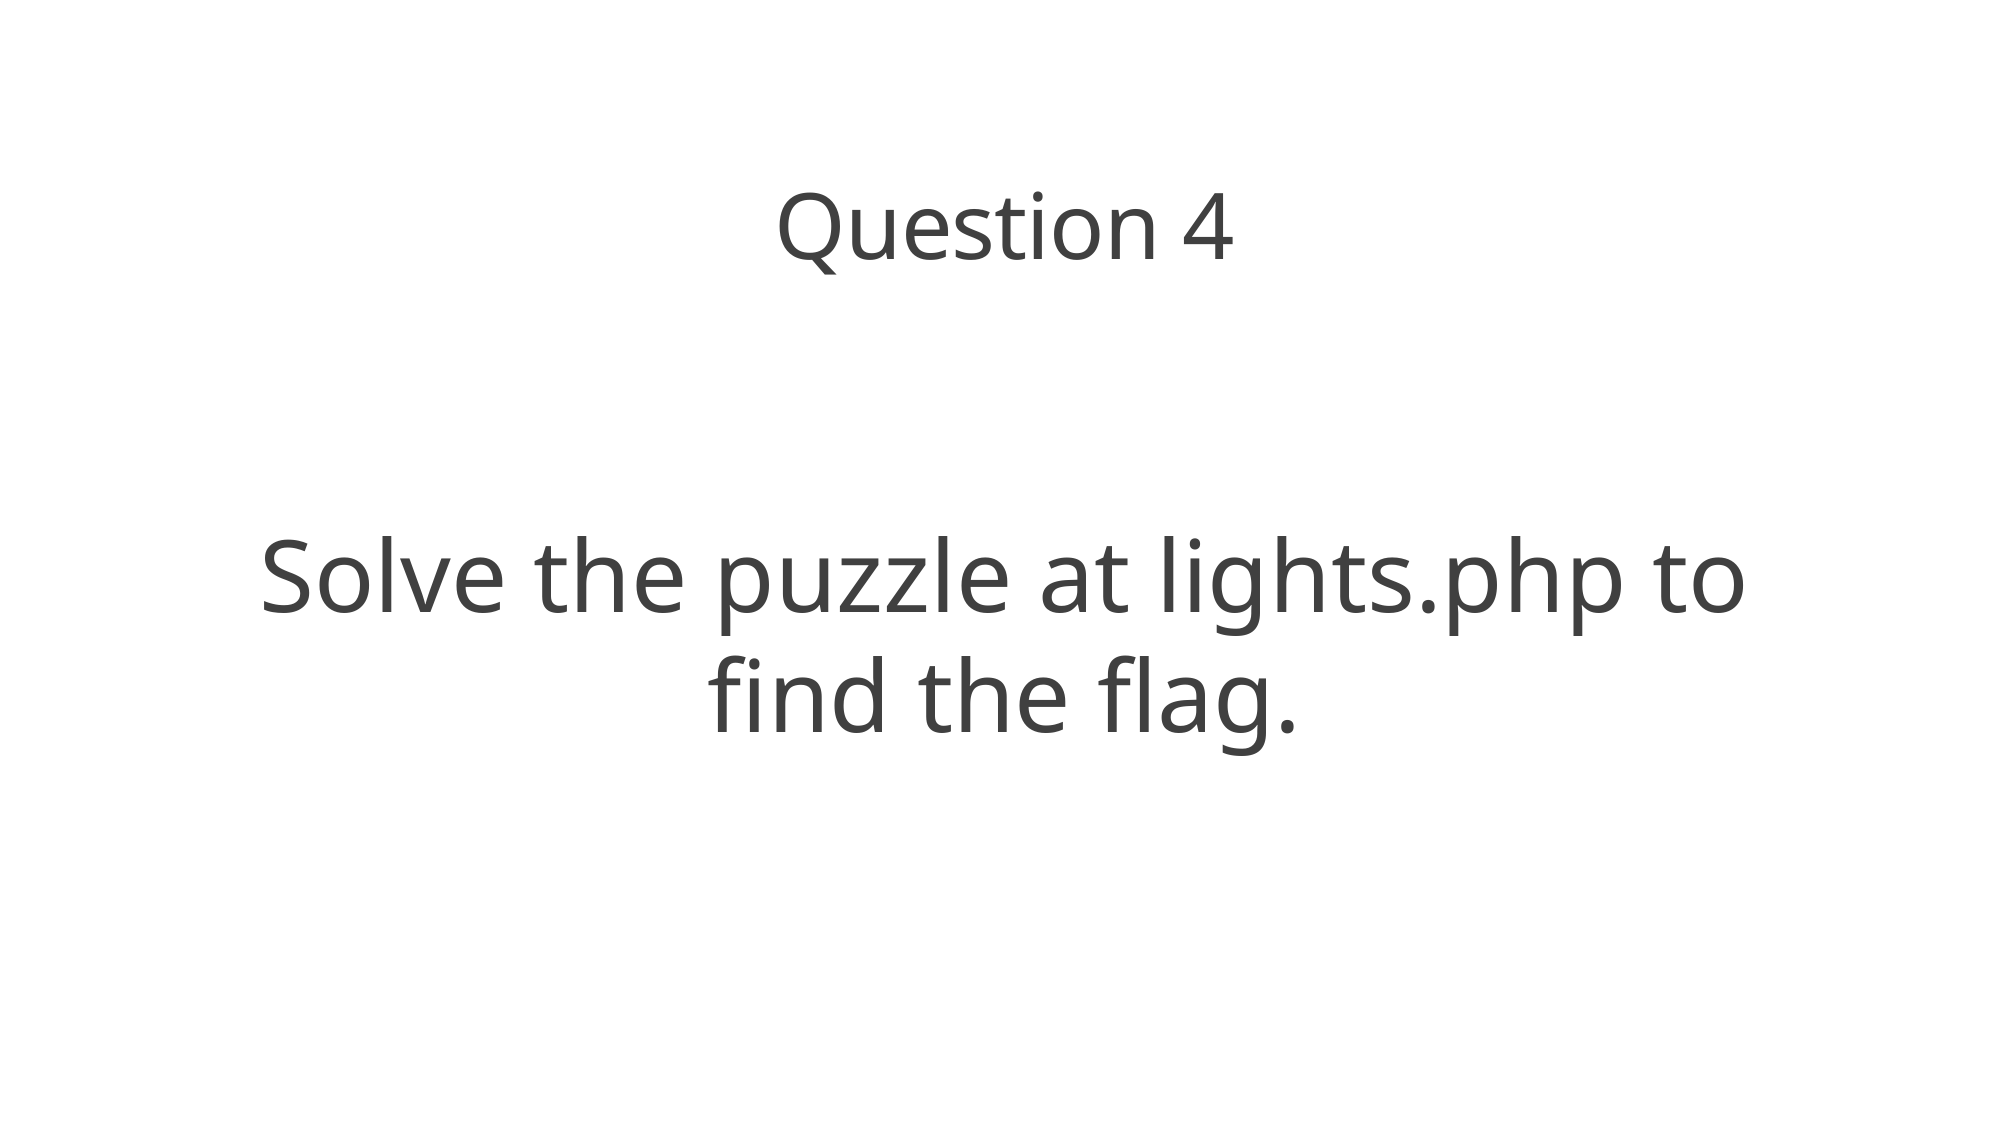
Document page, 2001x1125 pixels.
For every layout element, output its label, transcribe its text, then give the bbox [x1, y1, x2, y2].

list Solve the puzzle at lights.php to find the flag. [180, 302, 1830, 963]
title Question 4 [180, 47, 1830, 285]
